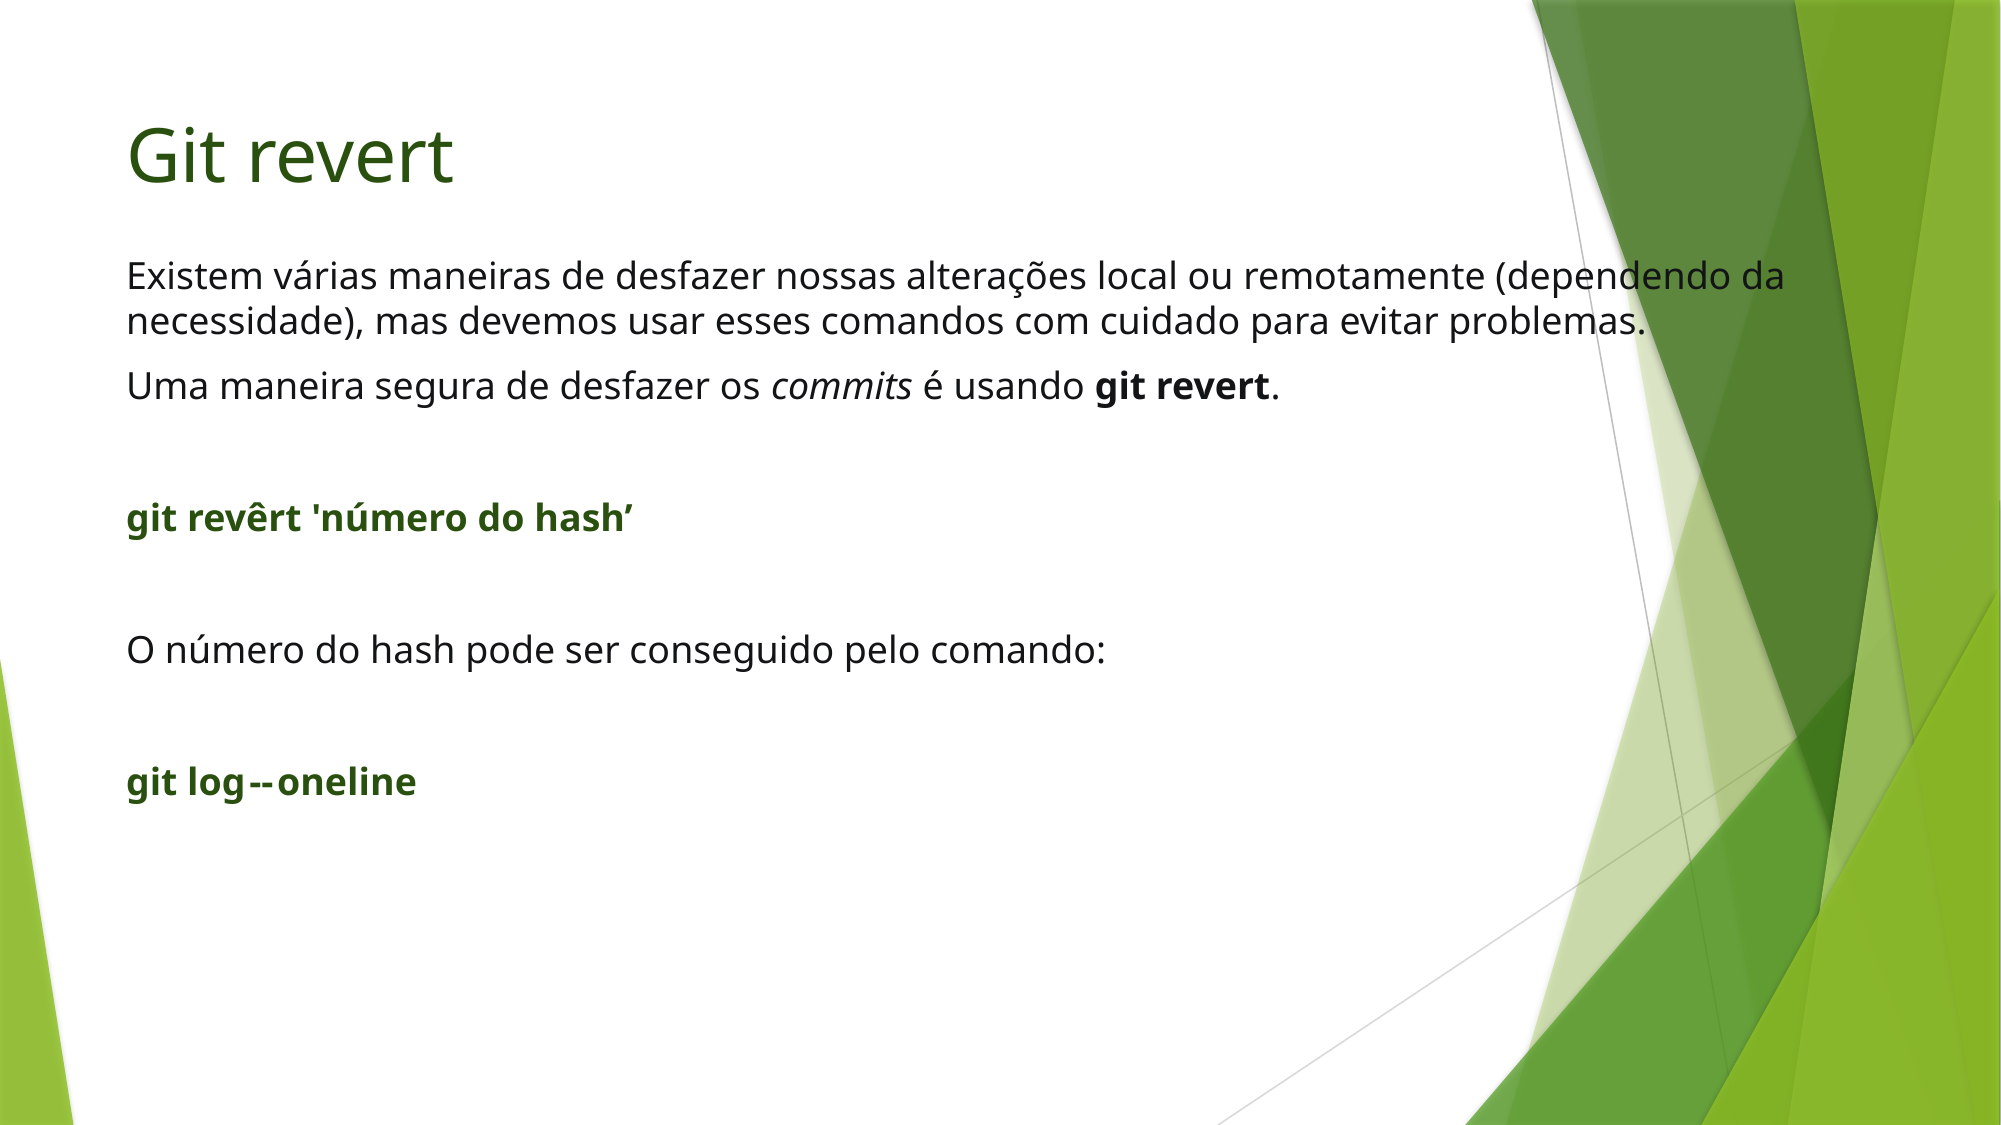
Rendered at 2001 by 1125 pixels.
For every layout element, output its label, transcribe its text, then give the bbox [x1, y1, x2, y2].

title Git revert [111, 99, 1522, 244]
list Existem várias maneiras de desfazer nossas alterações local ou remotamente (dependendo da necessidade), mas devemos usar esses comandos com cuidado para evitar problemas. Uma maneira segura de desfazer os commits é usando git revert. git revêrt 'número do hash’ O número do hash pode ser conseguido pelo comando: git log -- oneline [111, 244, 1940, 998]
